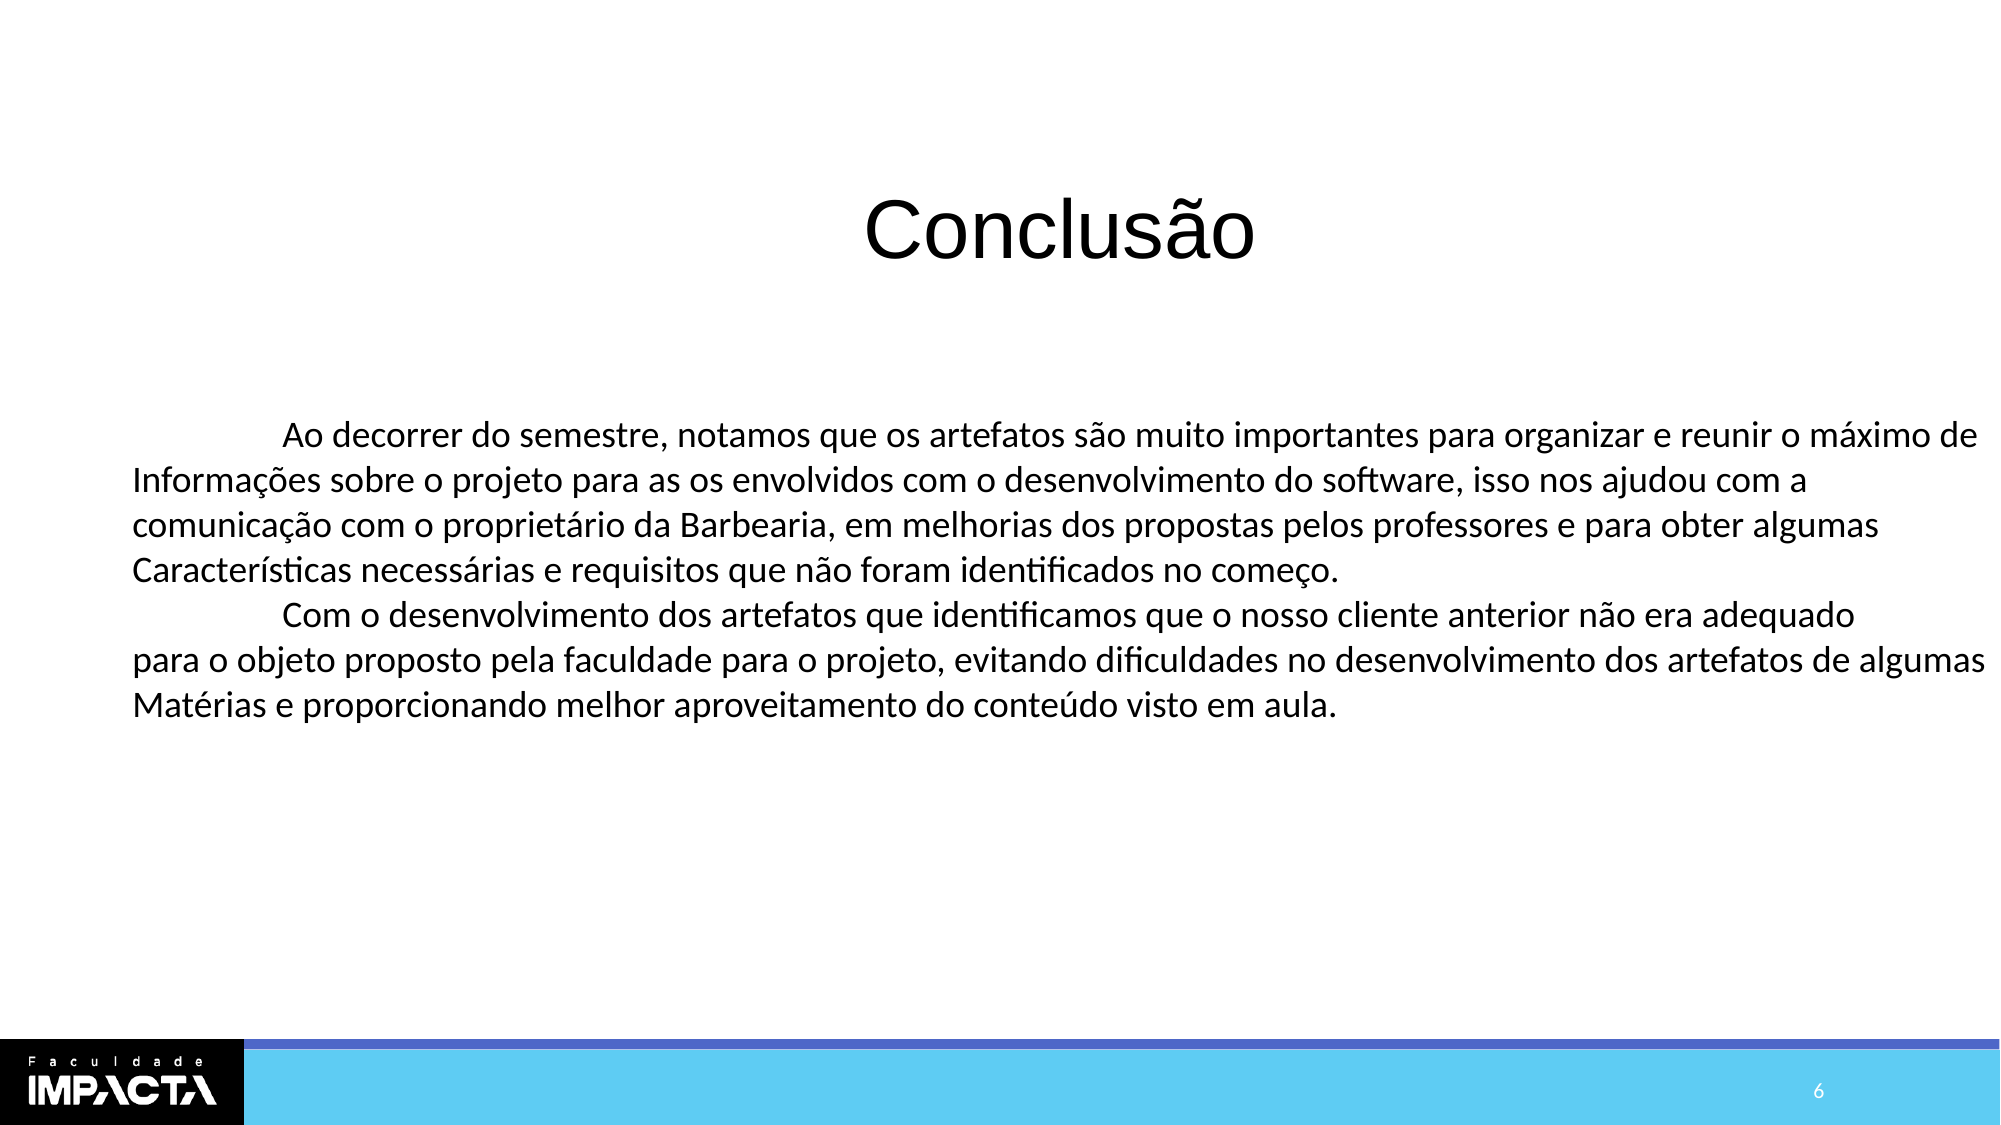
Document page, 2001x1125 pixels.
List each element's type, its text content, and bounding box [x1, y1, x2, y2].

slide_number 6 [1624, 1059, 1840, 1120]
picture [0, 1039, 245, 1125]
text_box Conclusão Ao decorrer do semestre, notamos que os artefatos são muito importantes para organizar e reunir o máximo de Informações sobre o projeto para as os envolvidos com o desenvolvimento do software, isso nos ajudou com a comunicação com o proprietário da Barbearia, em melhorias dos propostas pelos professores e para obter algumas Características necessárias e requisitos que não foram identificados no começo. Com o desenvolvimento dos artefatos que identificamos que o nosso cliente anterior não era adequado para o objeto proposto pela faculdade para o projeto, evitando dificuldades no desenvolvimento dos artefatos de algumas Matérias e proporcionando melhor aproveitamento do conteúdo visto em aula. [117, 167, 2000, 733]
